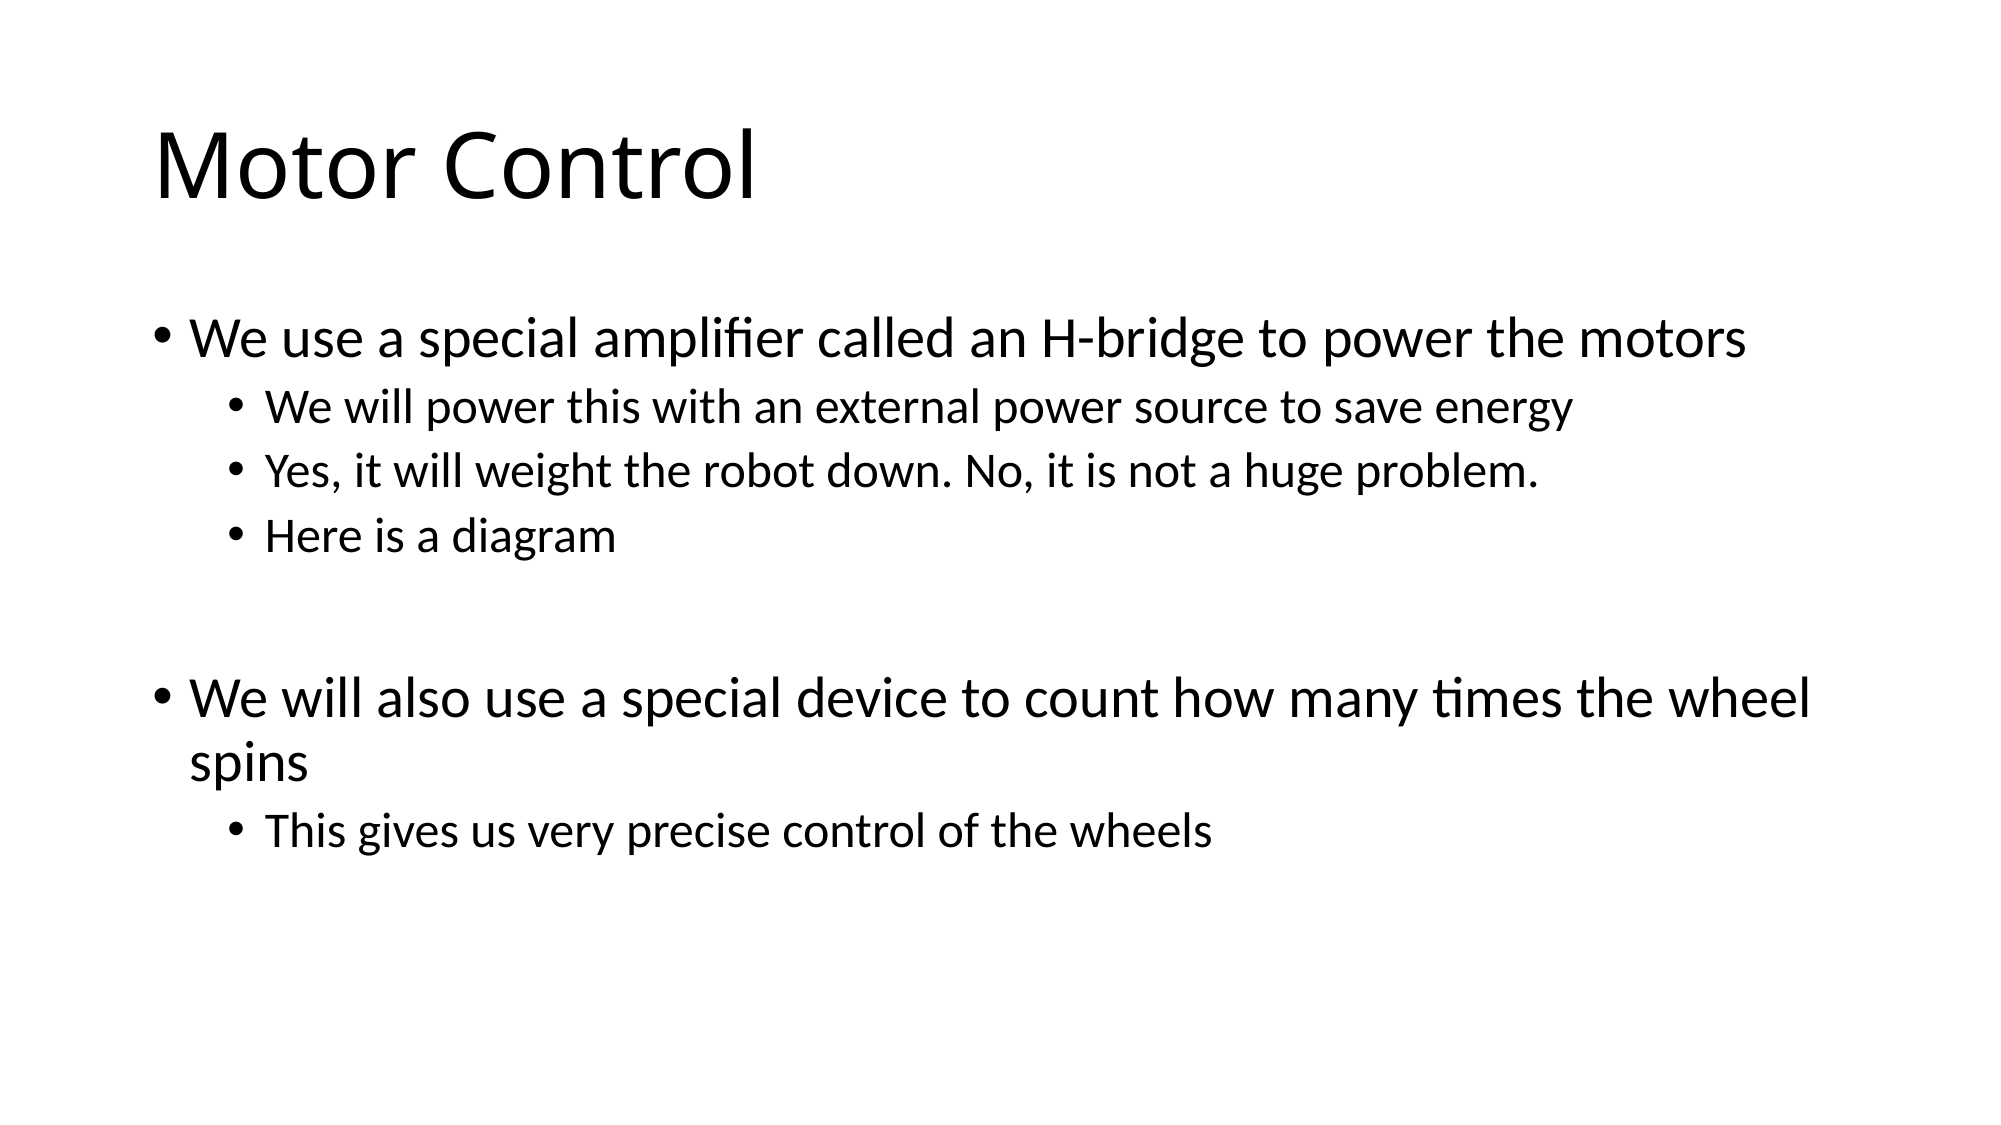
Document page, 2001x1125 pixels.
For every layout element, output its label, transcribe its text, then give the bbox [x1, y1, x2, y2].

title Motor Control [137, 59, 1863, 278]
list We use a special amplifier called an H-bridge to power the motors We will power this with an external power source to save energy Yes, it will weight the robot down. No, it is not a huge problem. Here is a diagram We will also use a special device to count how many times the wheel spins This gives us very precise control of the wheels [137, 299, 1863, 1014]
